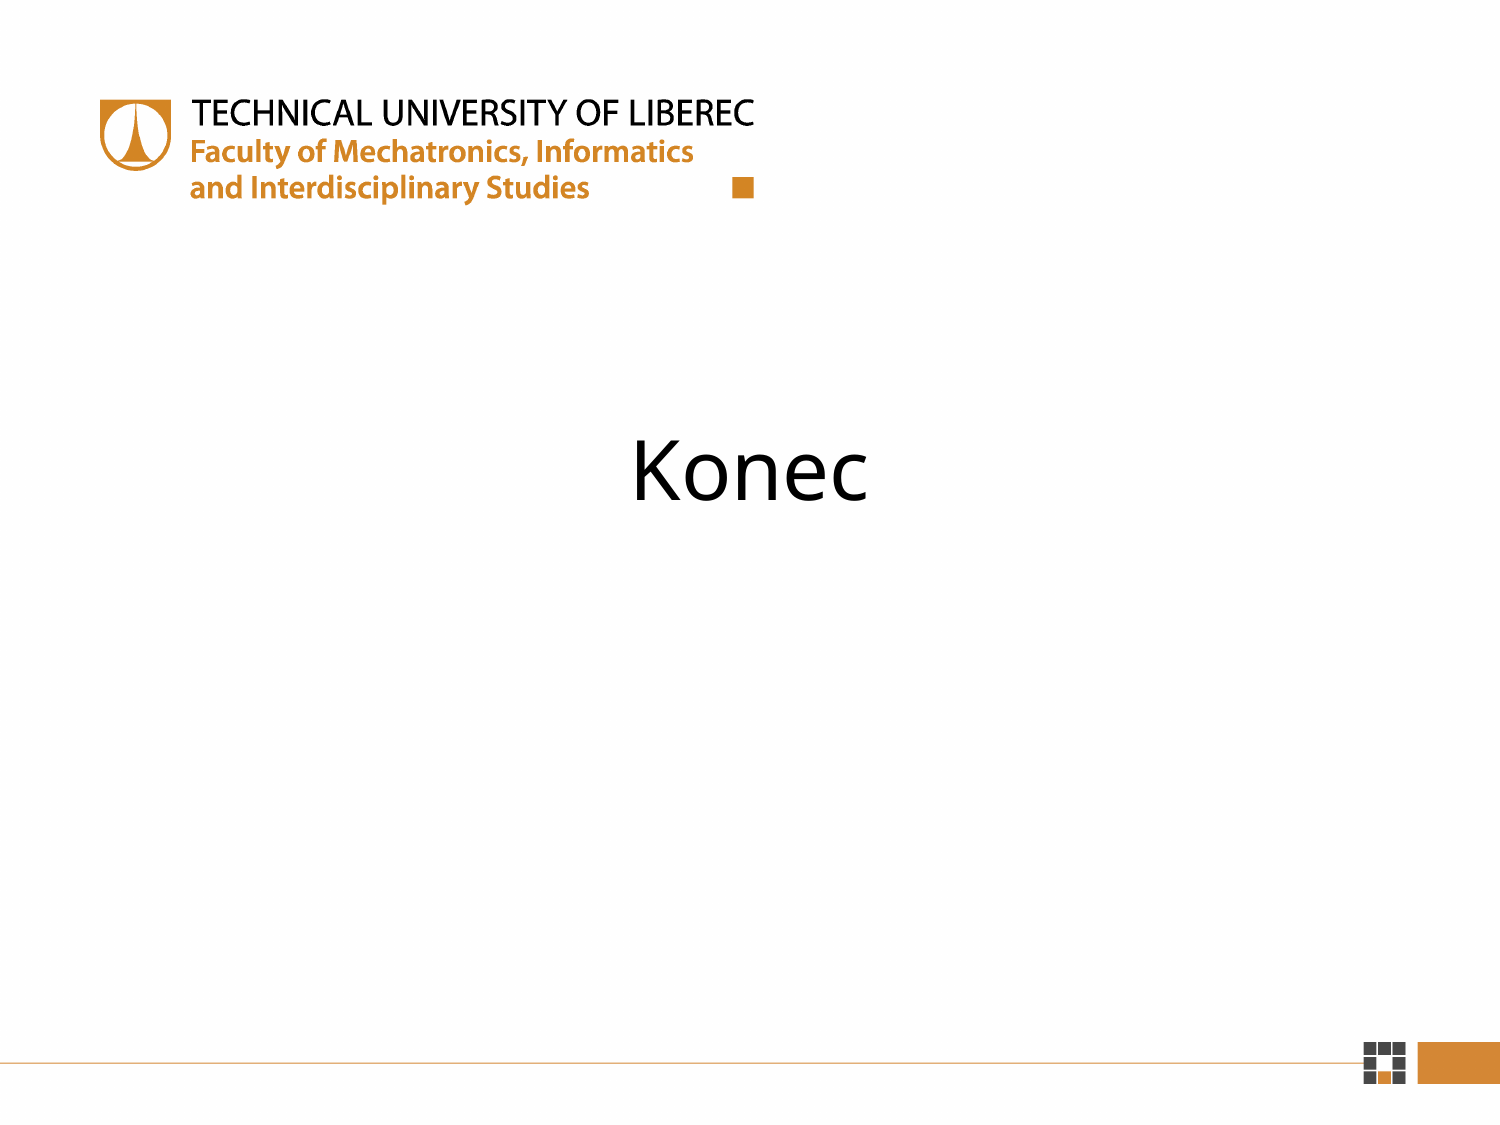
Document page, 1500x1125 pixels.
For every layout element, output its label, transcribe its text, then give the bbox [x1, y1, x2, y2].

title Konec [100, 373, 1400, 561]
picture [0, 0, 1500, 1125]
